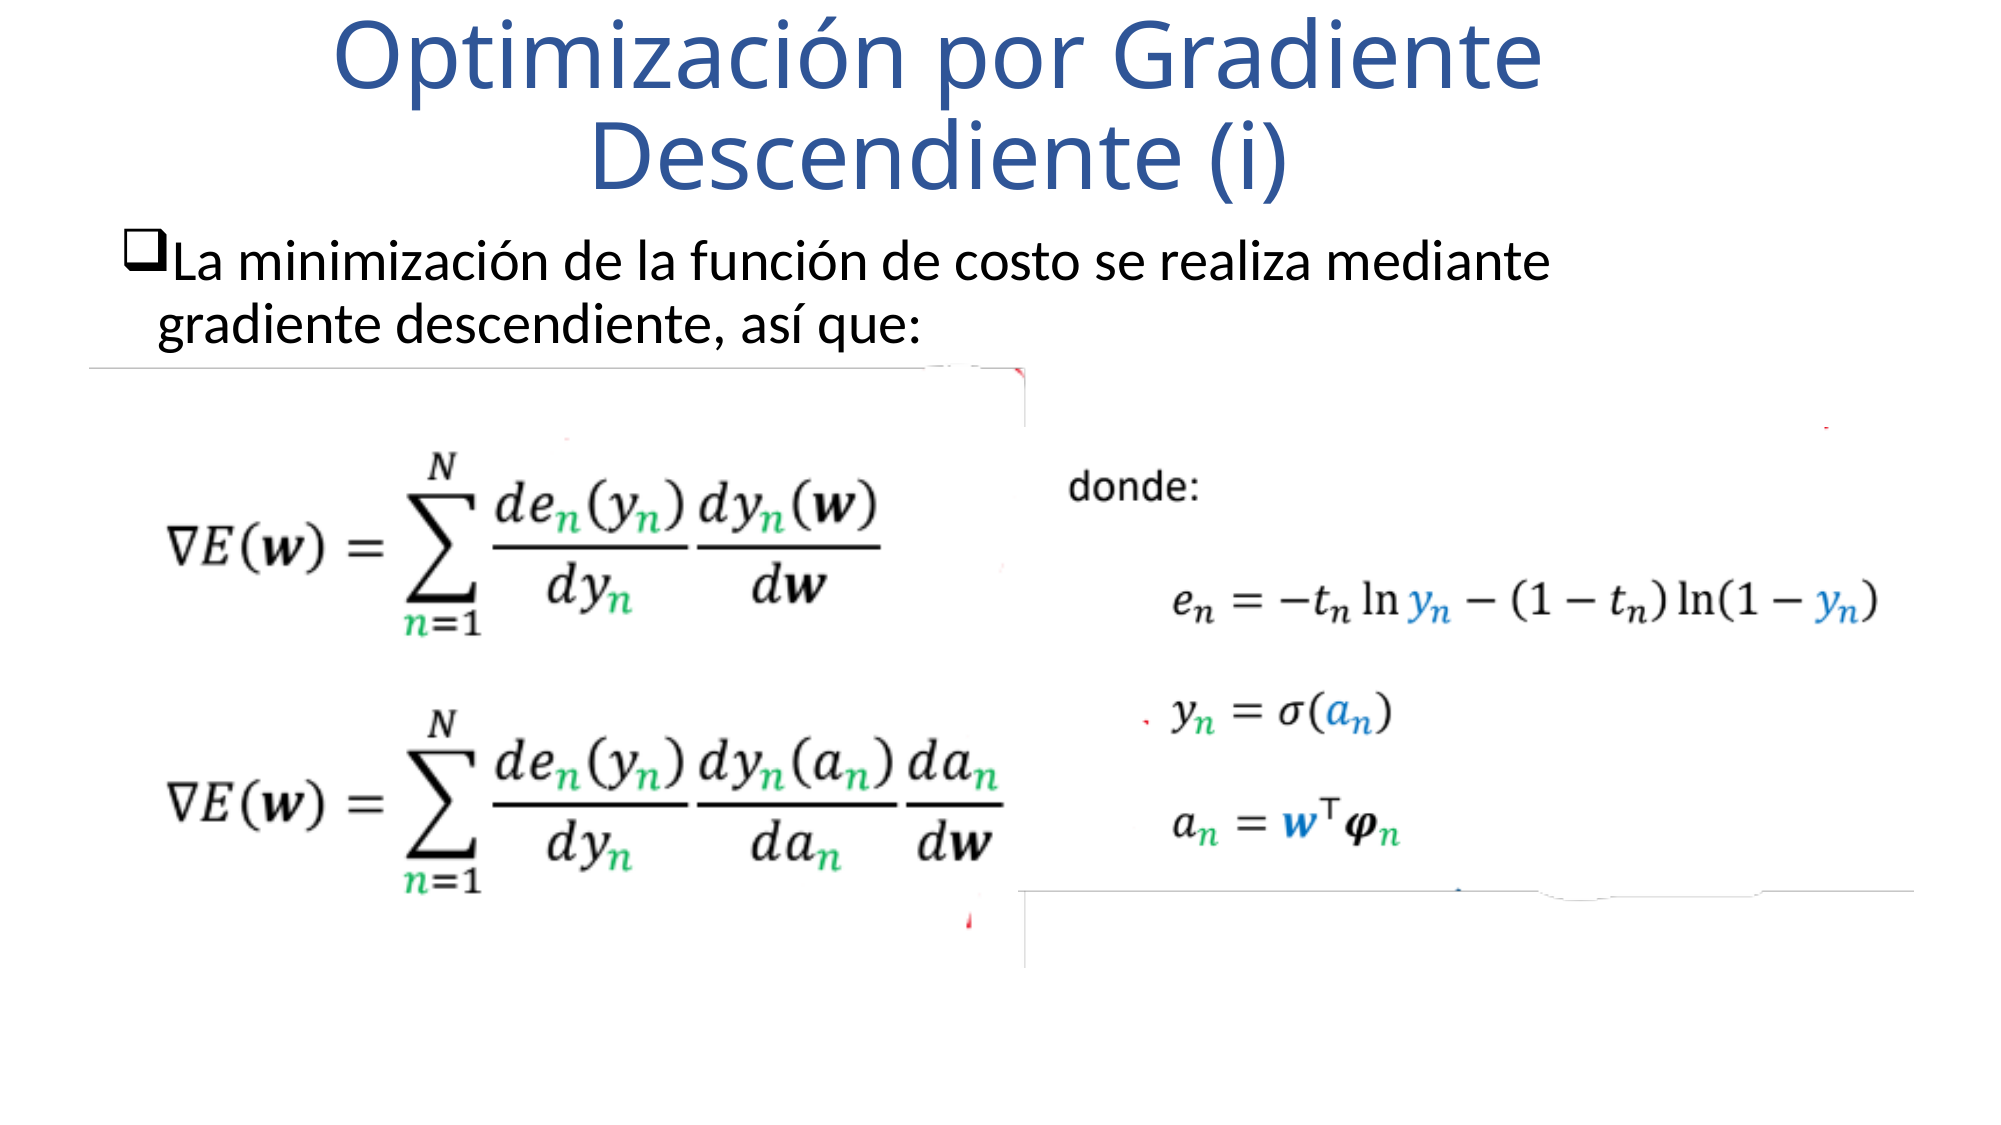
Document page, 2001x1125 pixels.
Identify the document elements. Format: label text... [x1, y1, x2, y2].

picture [89, 362, 1914, 968]
list La minimización de la función de costo se realiza mediante gradiente descendiente, así que: [104, 222, 1801, 427]
title Optimización por Gradiente Descendiente (i) [75, 0, 1801, 218]
